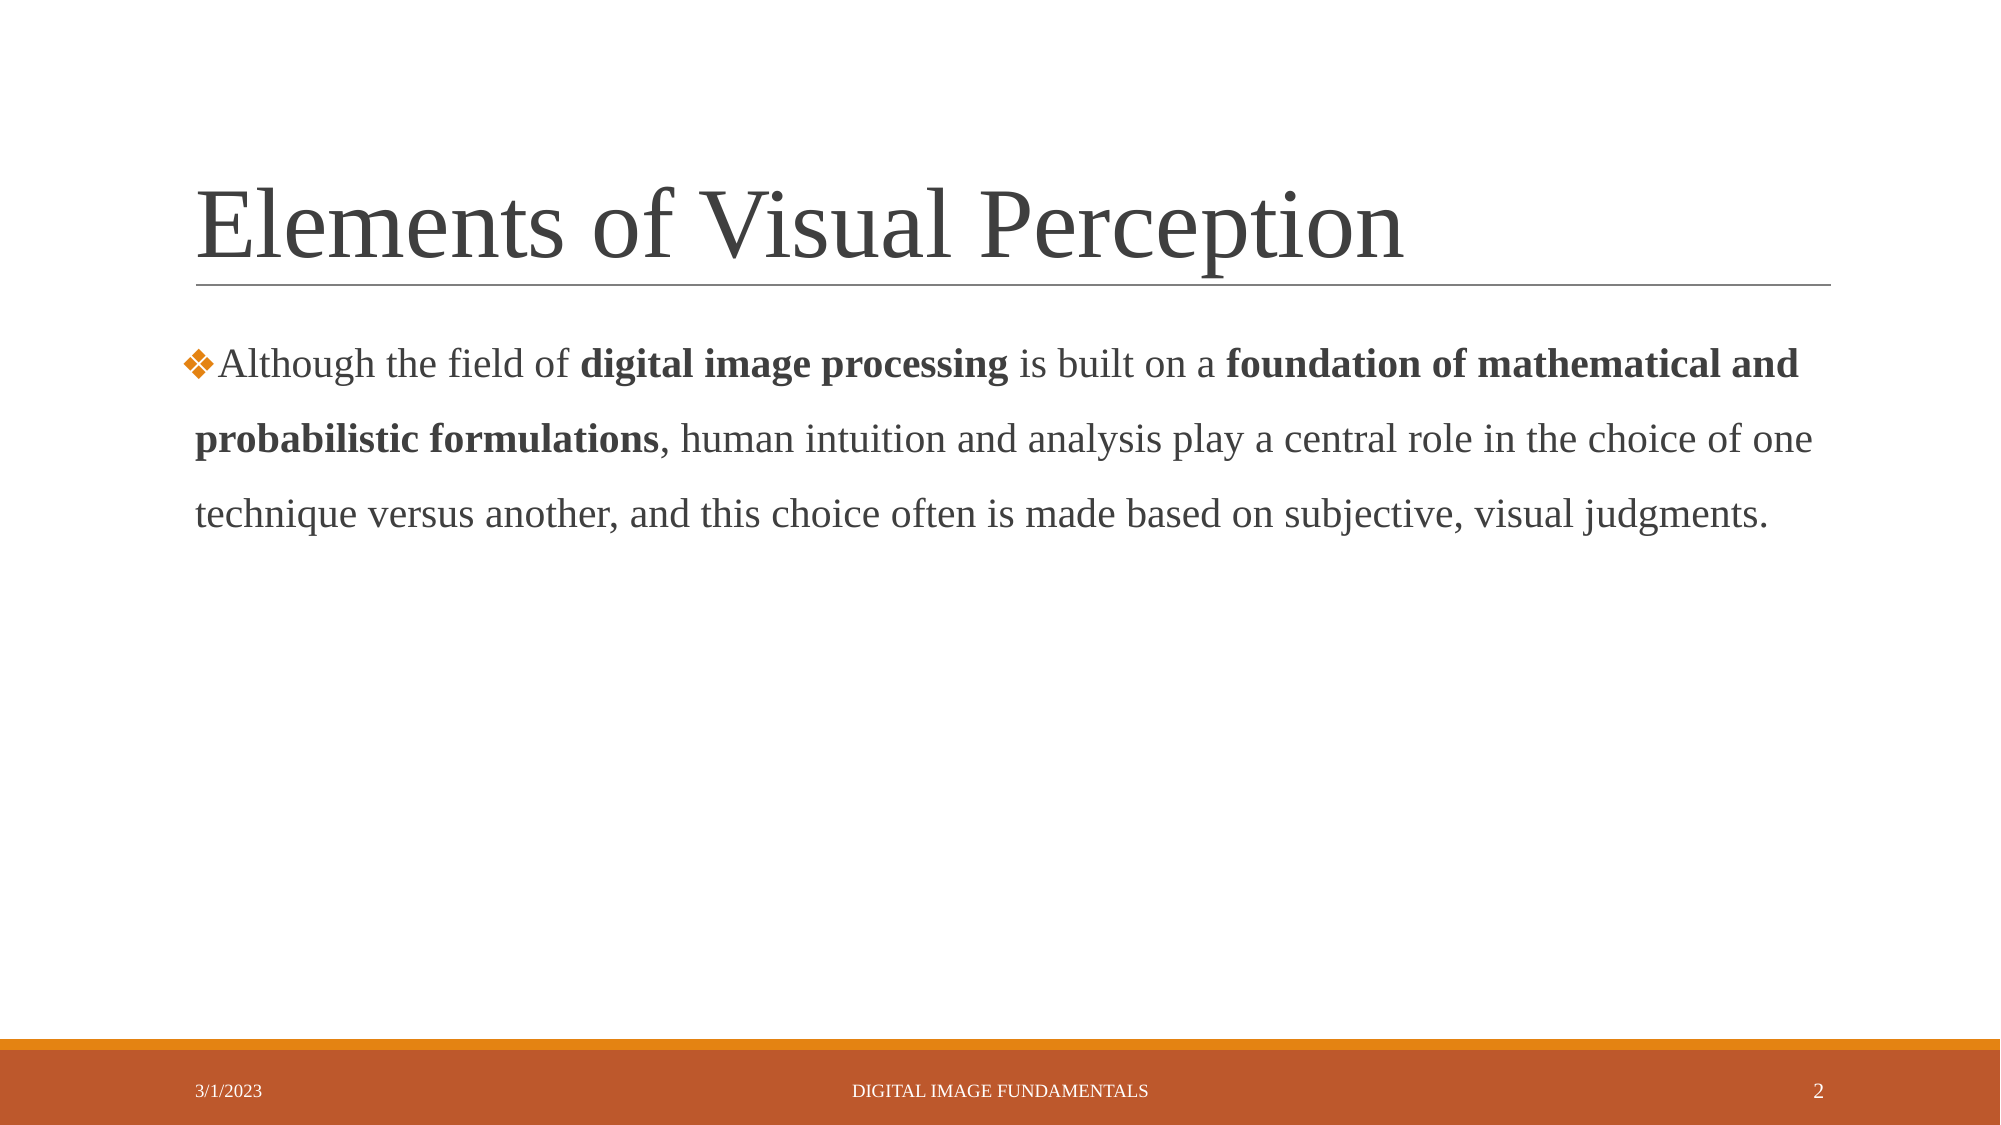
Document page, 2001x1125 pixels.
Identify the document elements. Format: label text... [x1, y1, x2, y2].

footer DIGITAL IMAGE FUNDAMENTALS [604, 1059, 1396, 1120]
slide_number ‹#› [1624, 1059, 1840, 1120]
title Elements of Visual Perception [180, 47, 1830, 285]
list Although the field of digital image processing is built on a foundation of mathematical and probabilistic formulations, human intuition and analysis play a central role in the choice of one technique versus another, and this choice often is made based on subjective, visual judgments. [180, 302, 1830, 963]
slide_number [180, 1059, 586, 1120]
